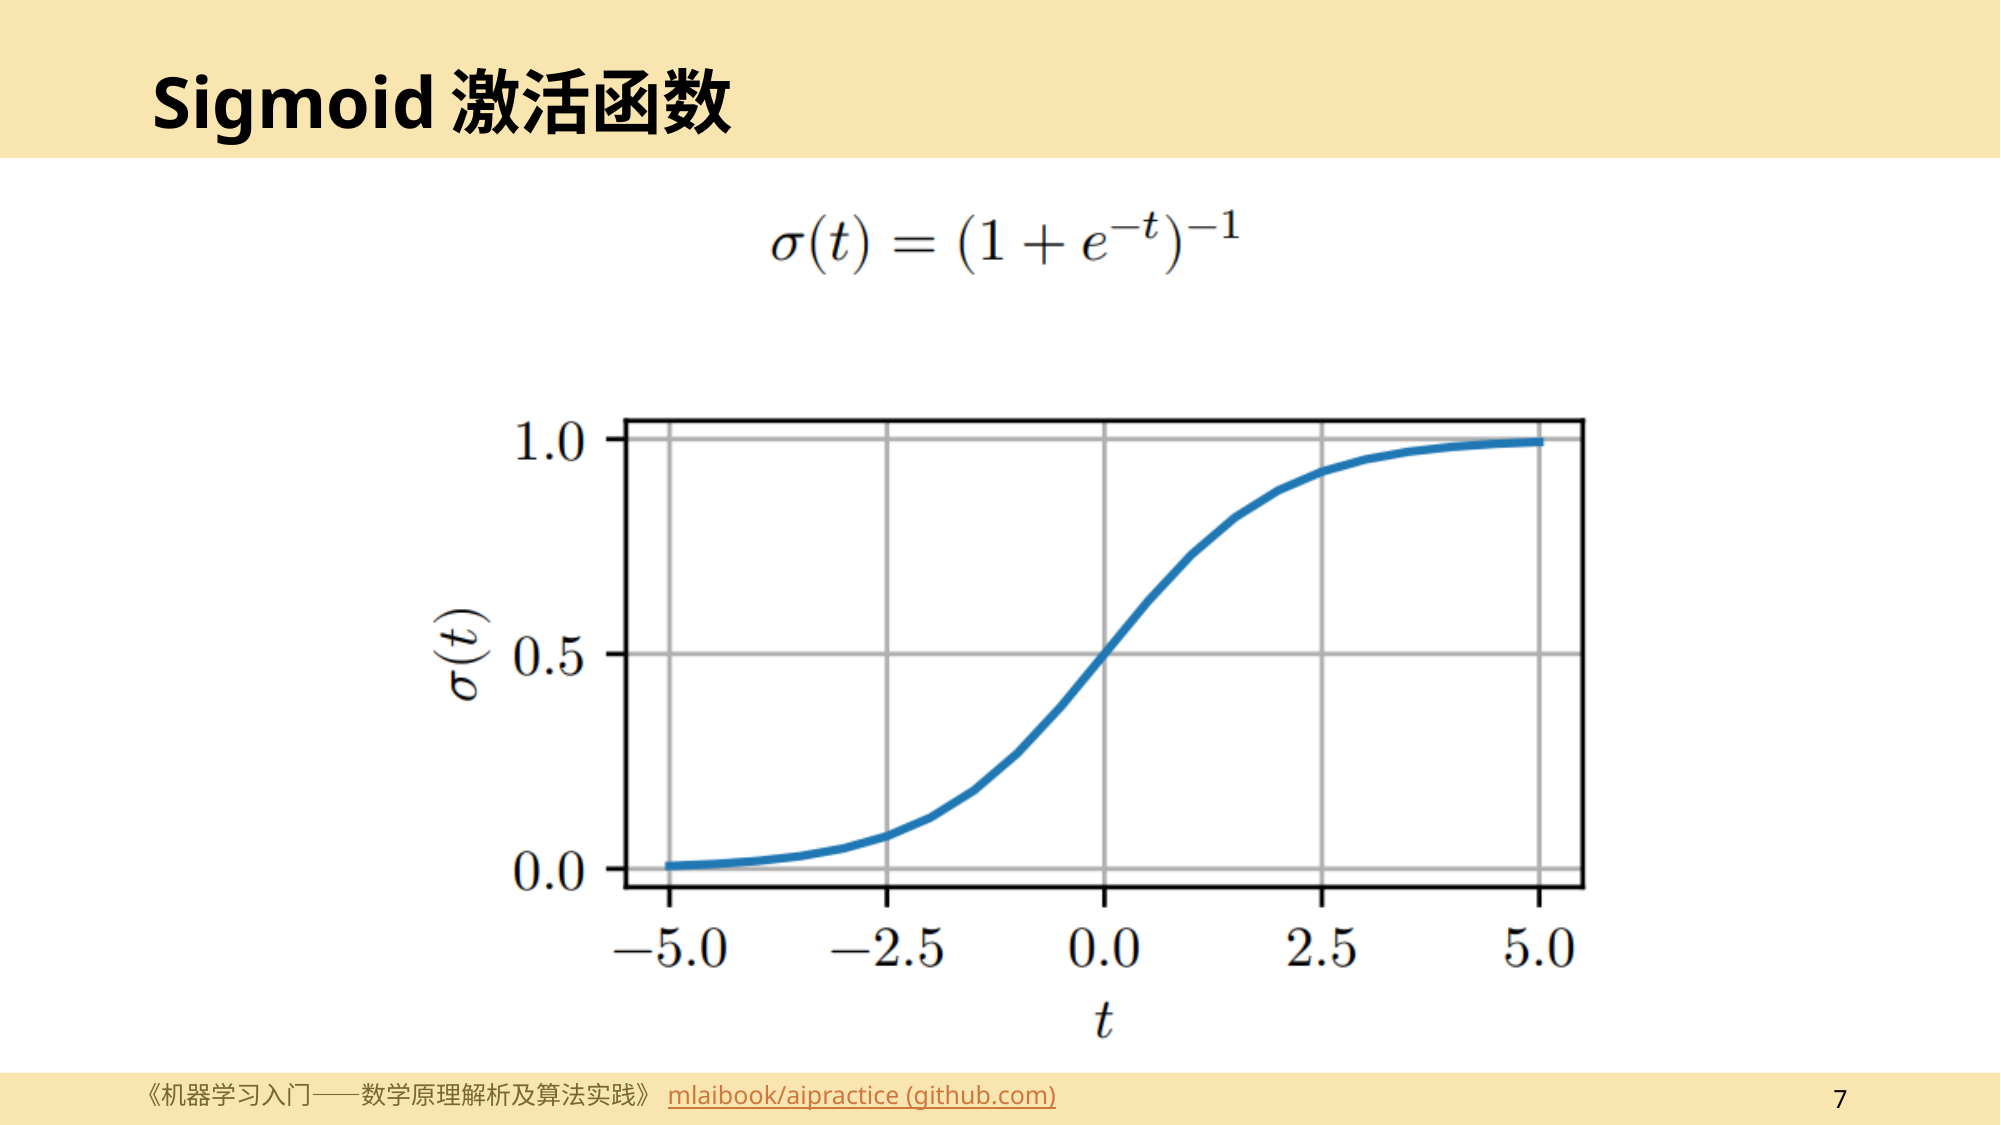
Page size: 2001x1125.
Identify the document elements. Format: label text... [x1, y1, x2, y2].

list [397, 170, 1675, 1066]
title Sigmoid激活函数 [137, 59, 1863, 152]
slide_number 7 [1412, 1076, 1863, 1125]
